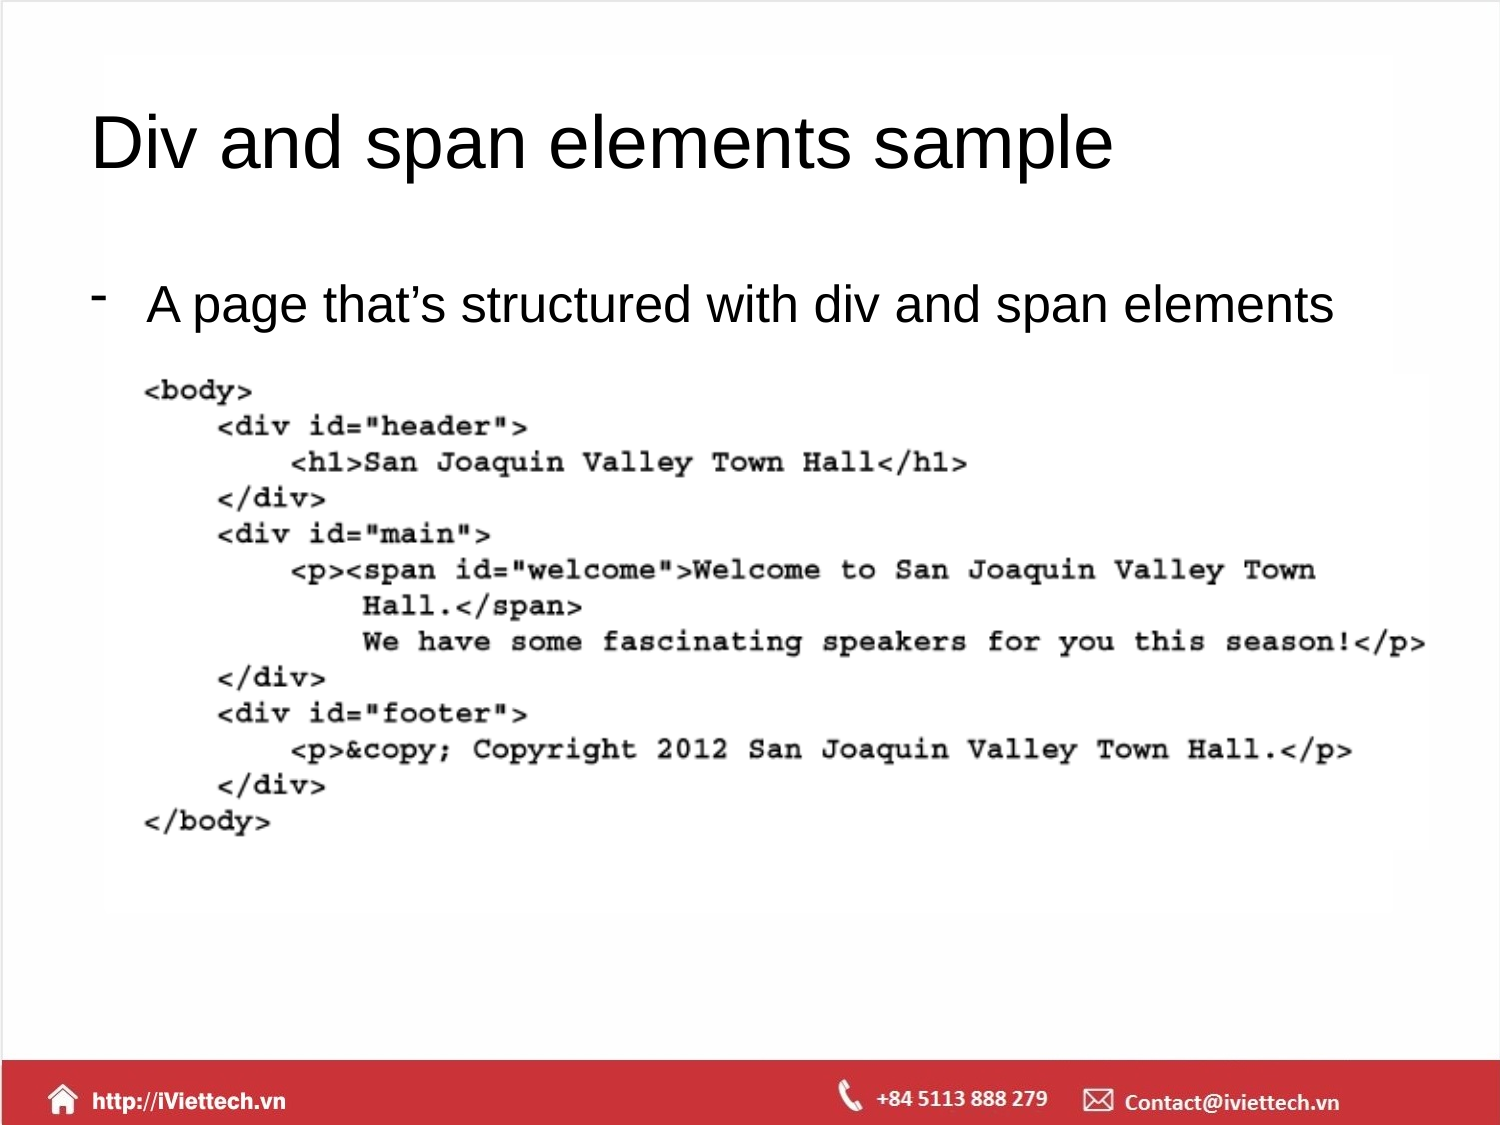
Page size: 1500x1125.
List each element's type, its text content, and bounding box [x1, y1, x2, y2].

picture [0, 0, 1500, 1125]
list A page that’s structured with div and span elements [74, 262, 1426, 1006]
title Div and span elements sample [74, 44, 1426, 233]
